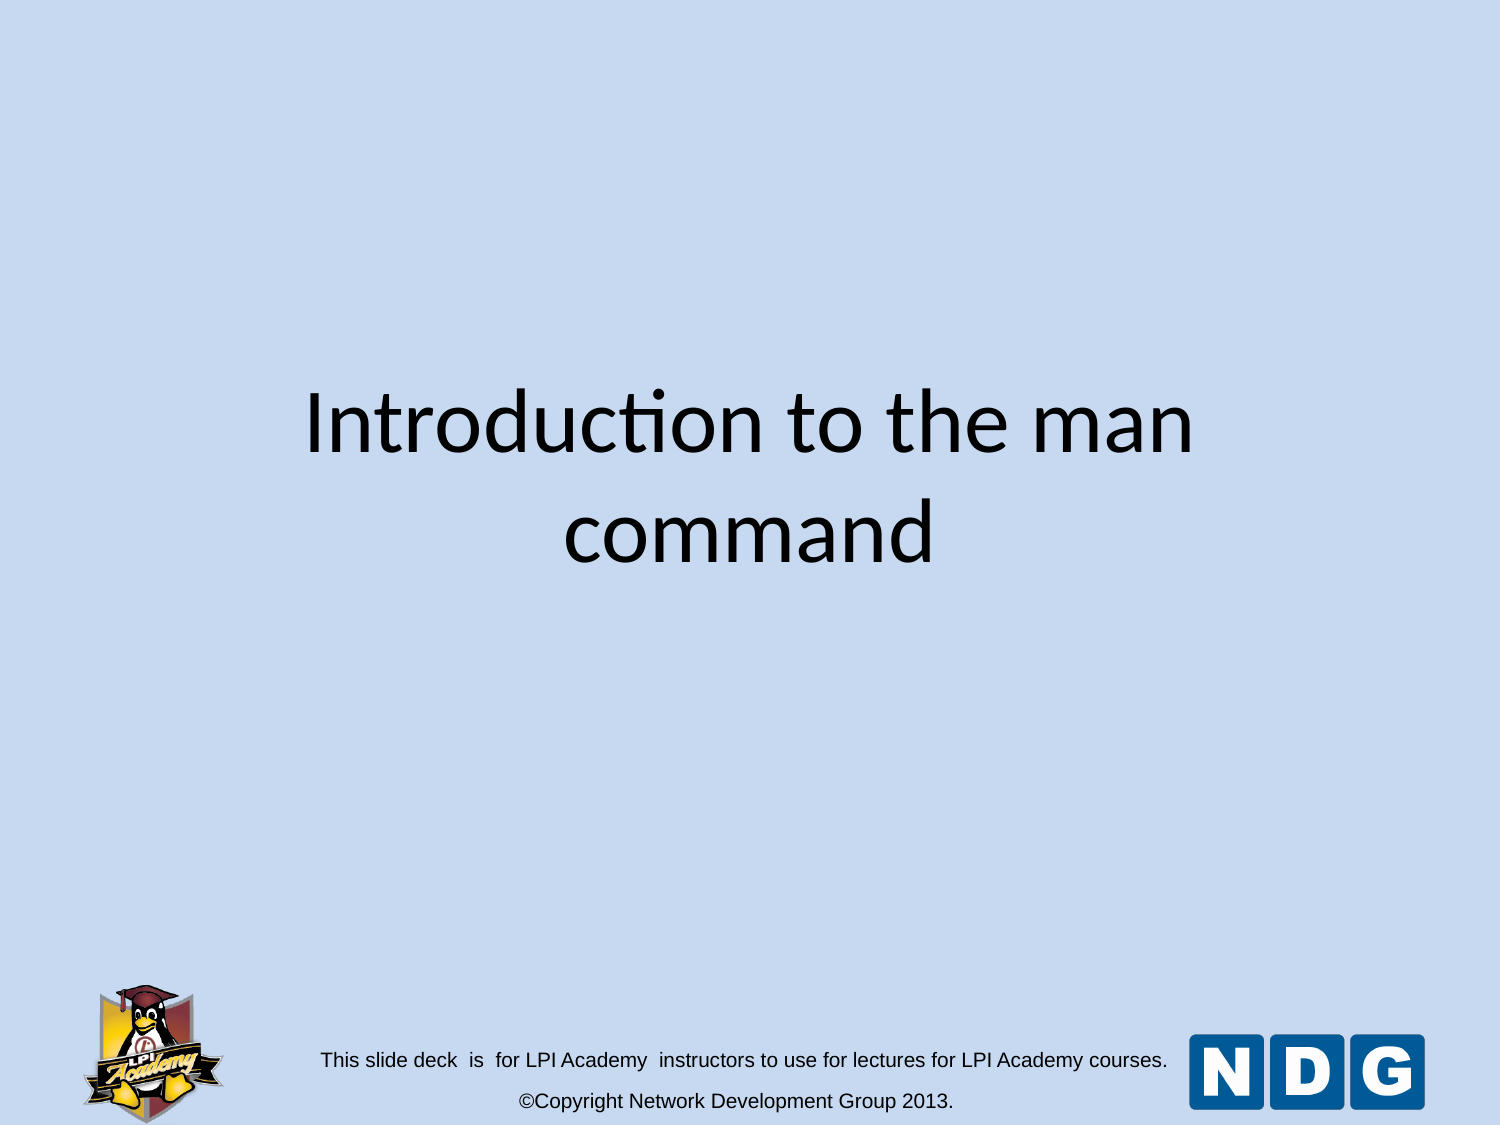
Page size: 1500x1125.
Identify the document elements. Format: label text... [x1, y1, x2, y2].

picture [1189, 1034, 1425, 1110]
picture [75, 975, 229, 1125]
title Introduction to the man command [112, 349, 1388, 592]
